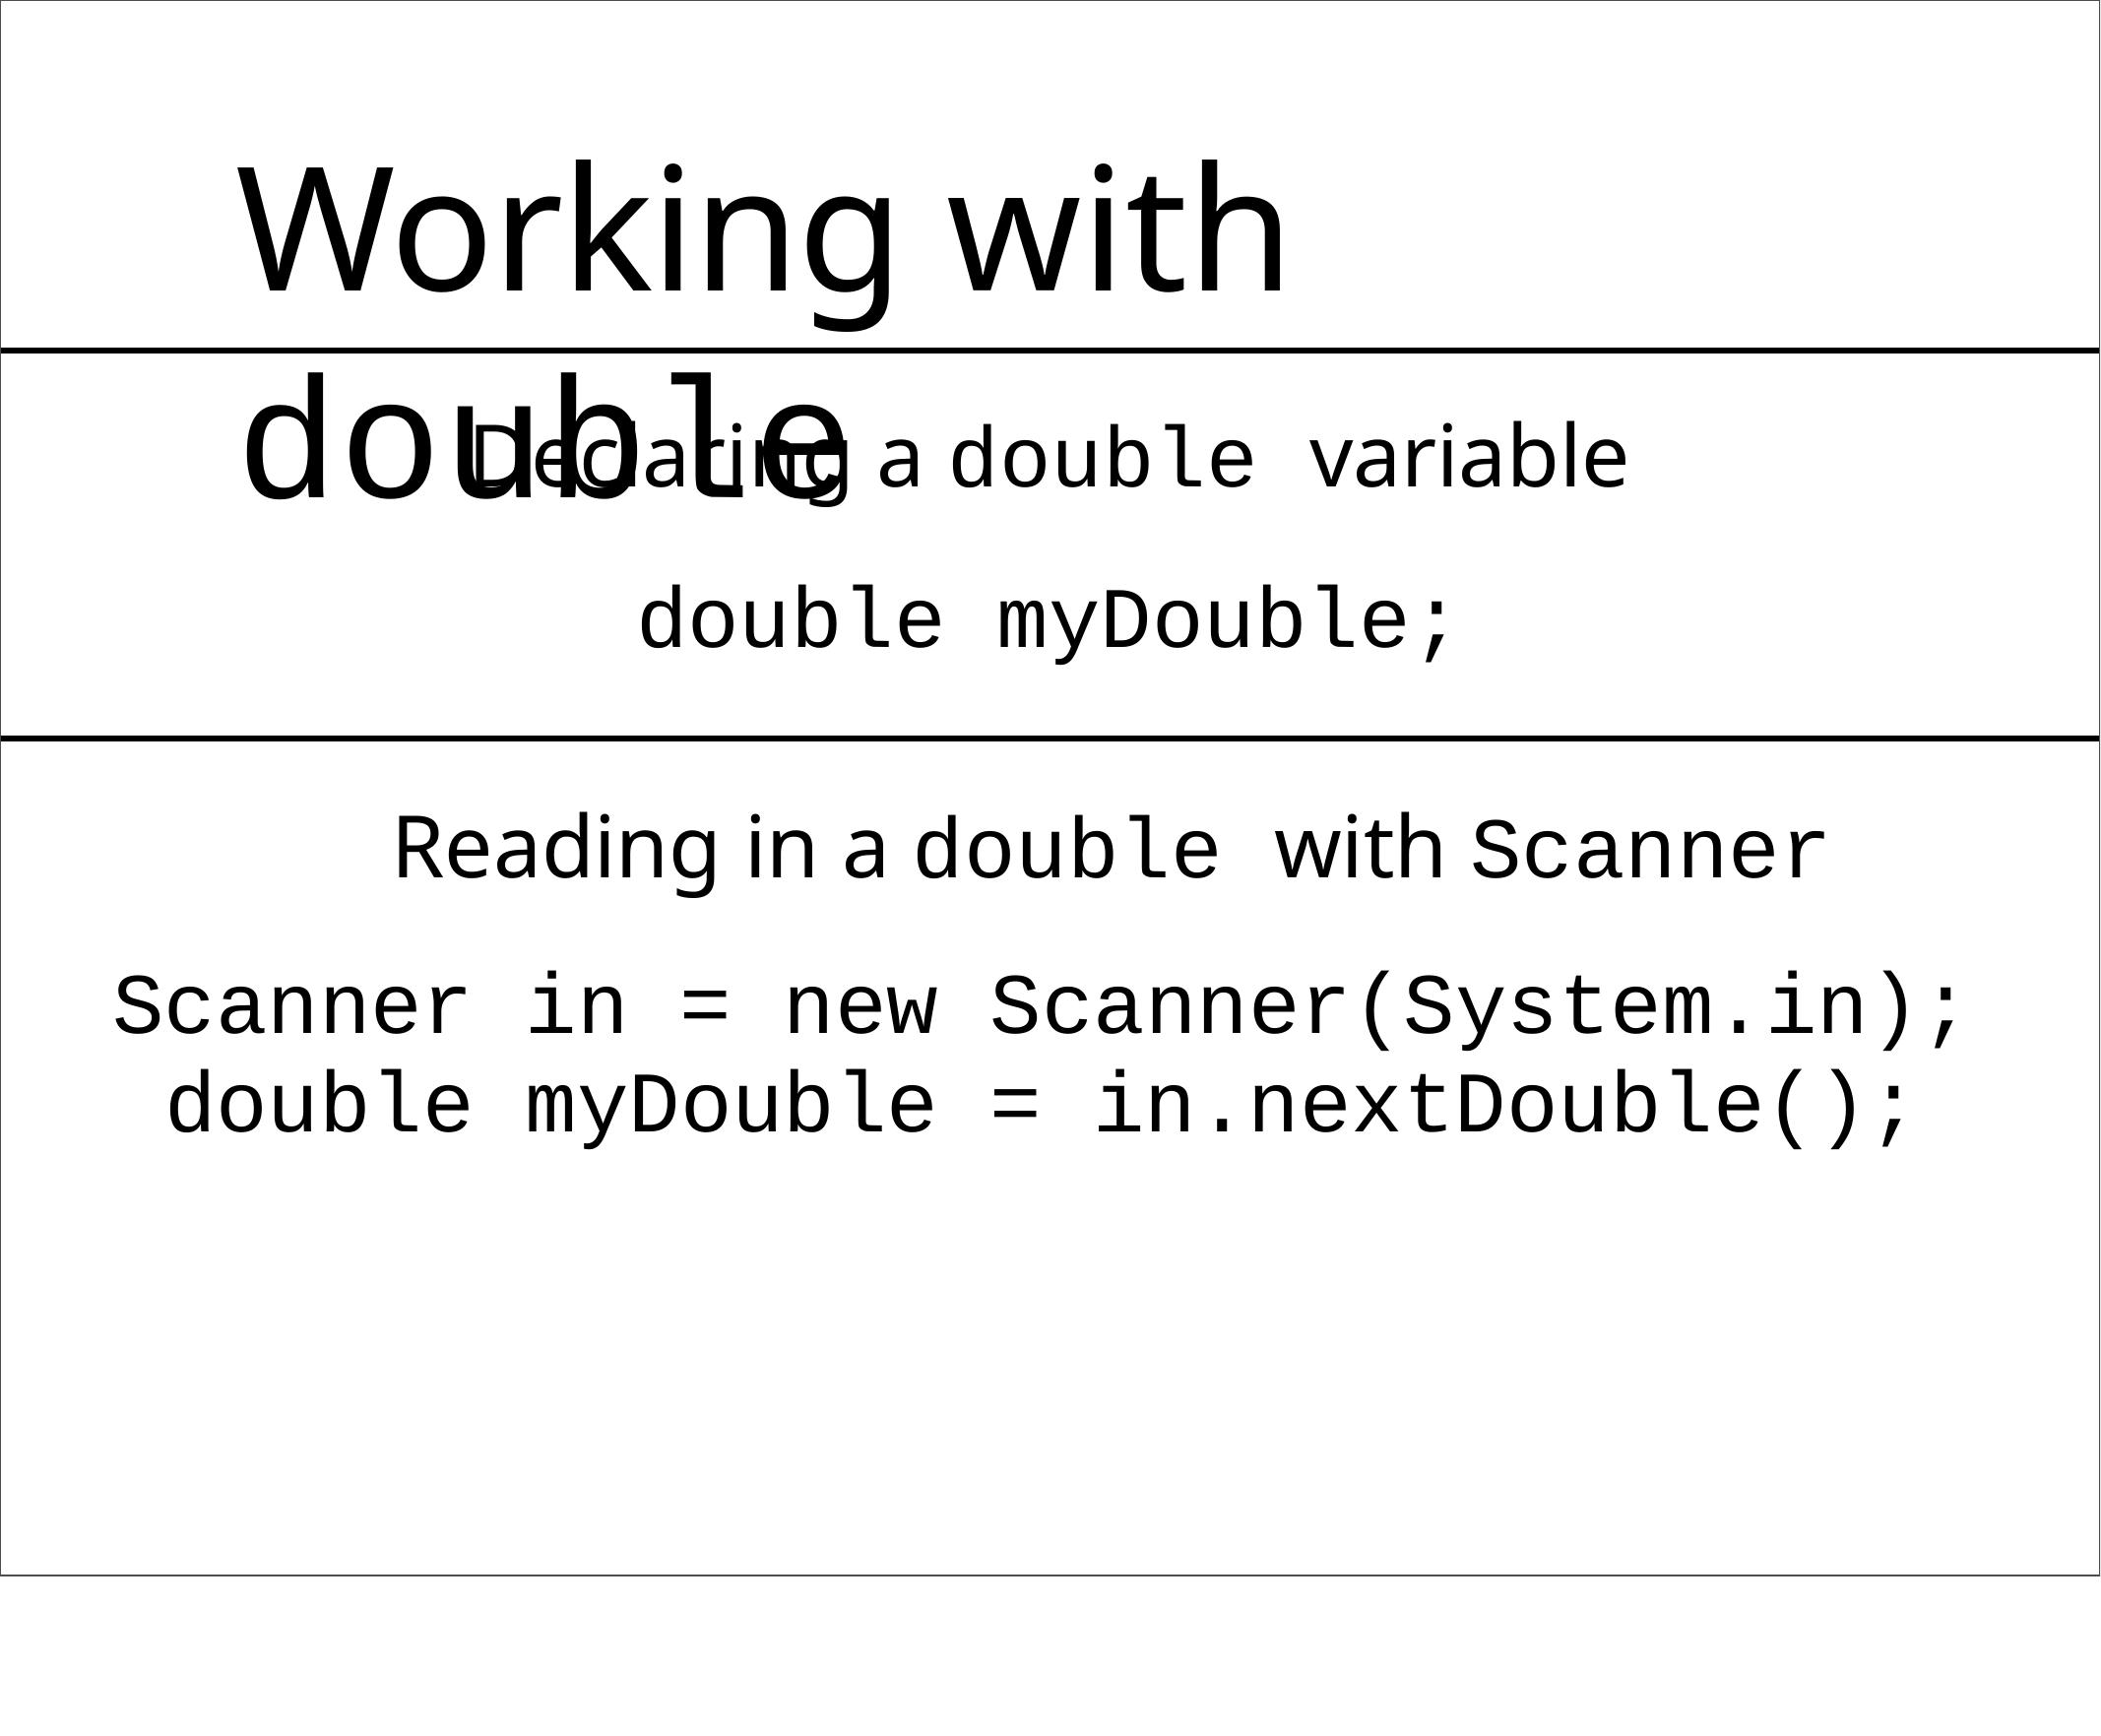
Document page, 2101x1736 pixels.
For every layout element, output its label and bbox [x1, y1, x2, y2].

text_box [0, 0, 2101, 1575]
